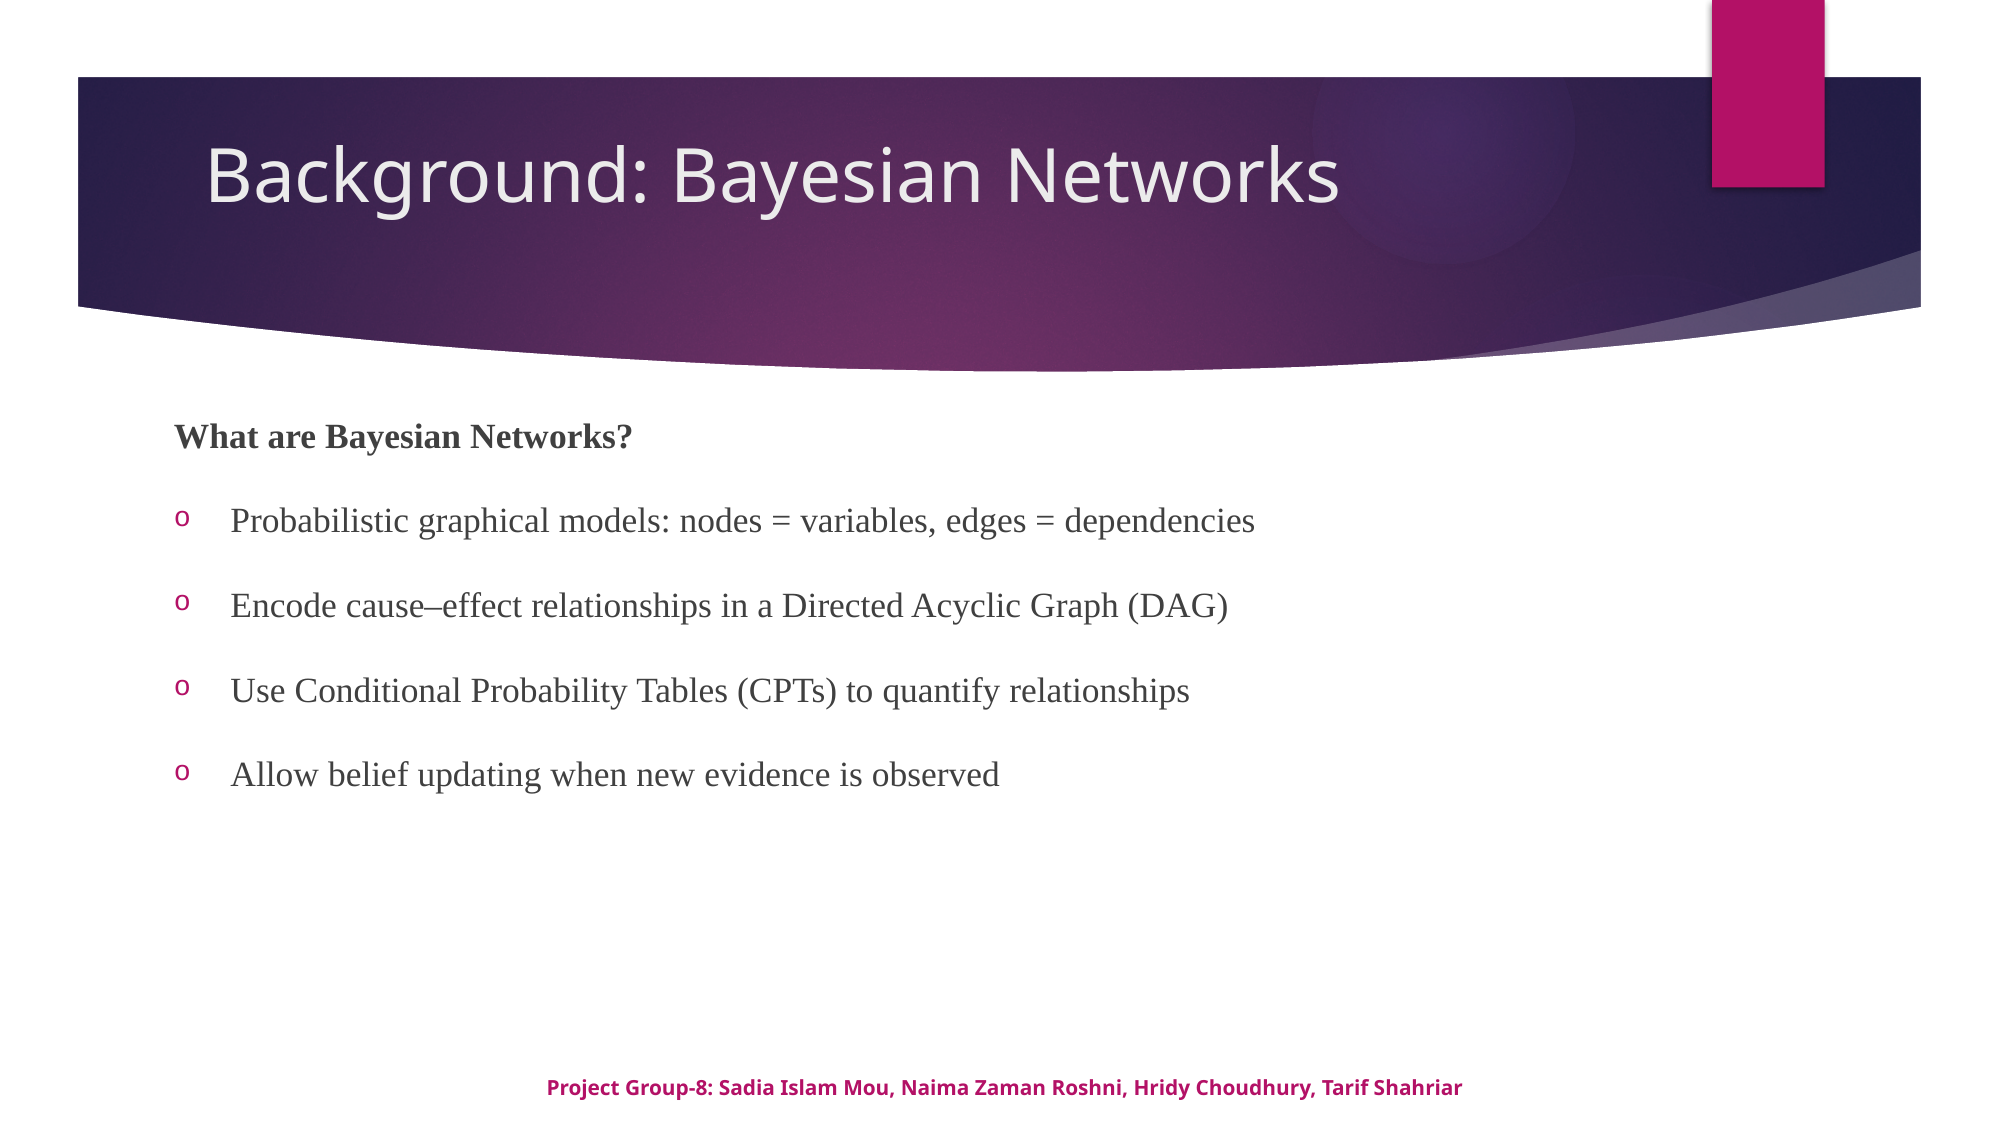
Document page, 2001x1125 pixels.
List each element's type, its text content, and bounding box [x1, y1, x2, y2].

footer Project Group-8: Sadia Islam Mou, Naima Zaman Roshni, Hridy Choudhury, Tarif Shahriar [189, 1048, 1821, 1125]
list What are Bayesian Networks? Probabilistic graphical models: nodes = variables, edges = dependencies Encode cause–effect relationships in a Directed Acyclic Graph (DAG) Use Conditional Probability Tables (CPTs) to quantify relationships Allow belief updating when new evidence is observed [159, 405, 1910, 1067]
title Background: Bayesian Networks [189, 159, 1627, 276]
